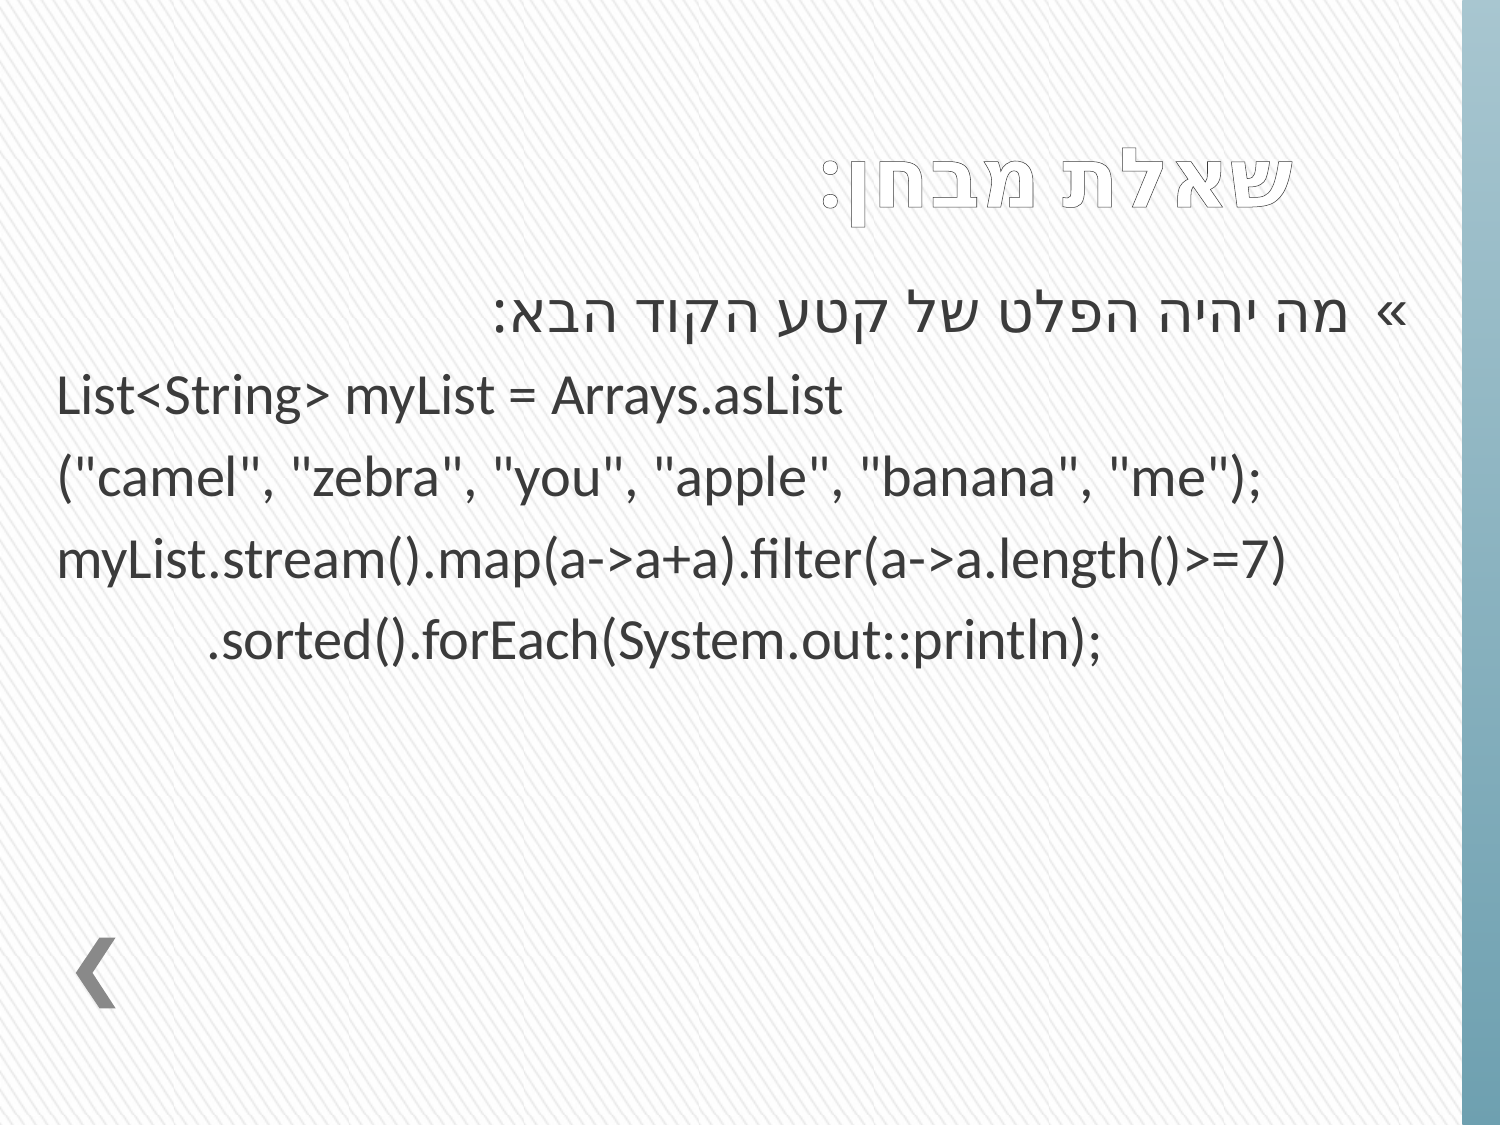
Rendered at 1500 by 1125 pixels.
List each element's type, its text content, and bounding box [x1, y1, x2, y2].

title שאלת מבחן: [120, 43, 1309, 232]
list מה יהיה הפלט של קטע הקוד הבא: List<String> myList = Arrays.asList ("camel", "zebra", "you", "apple", "banana", "me"); myList.stream().map(a->a+a).filter(a->a.length()>=7) .sorted().forEach(System.out::println); [41, 267, 1424, 993]
